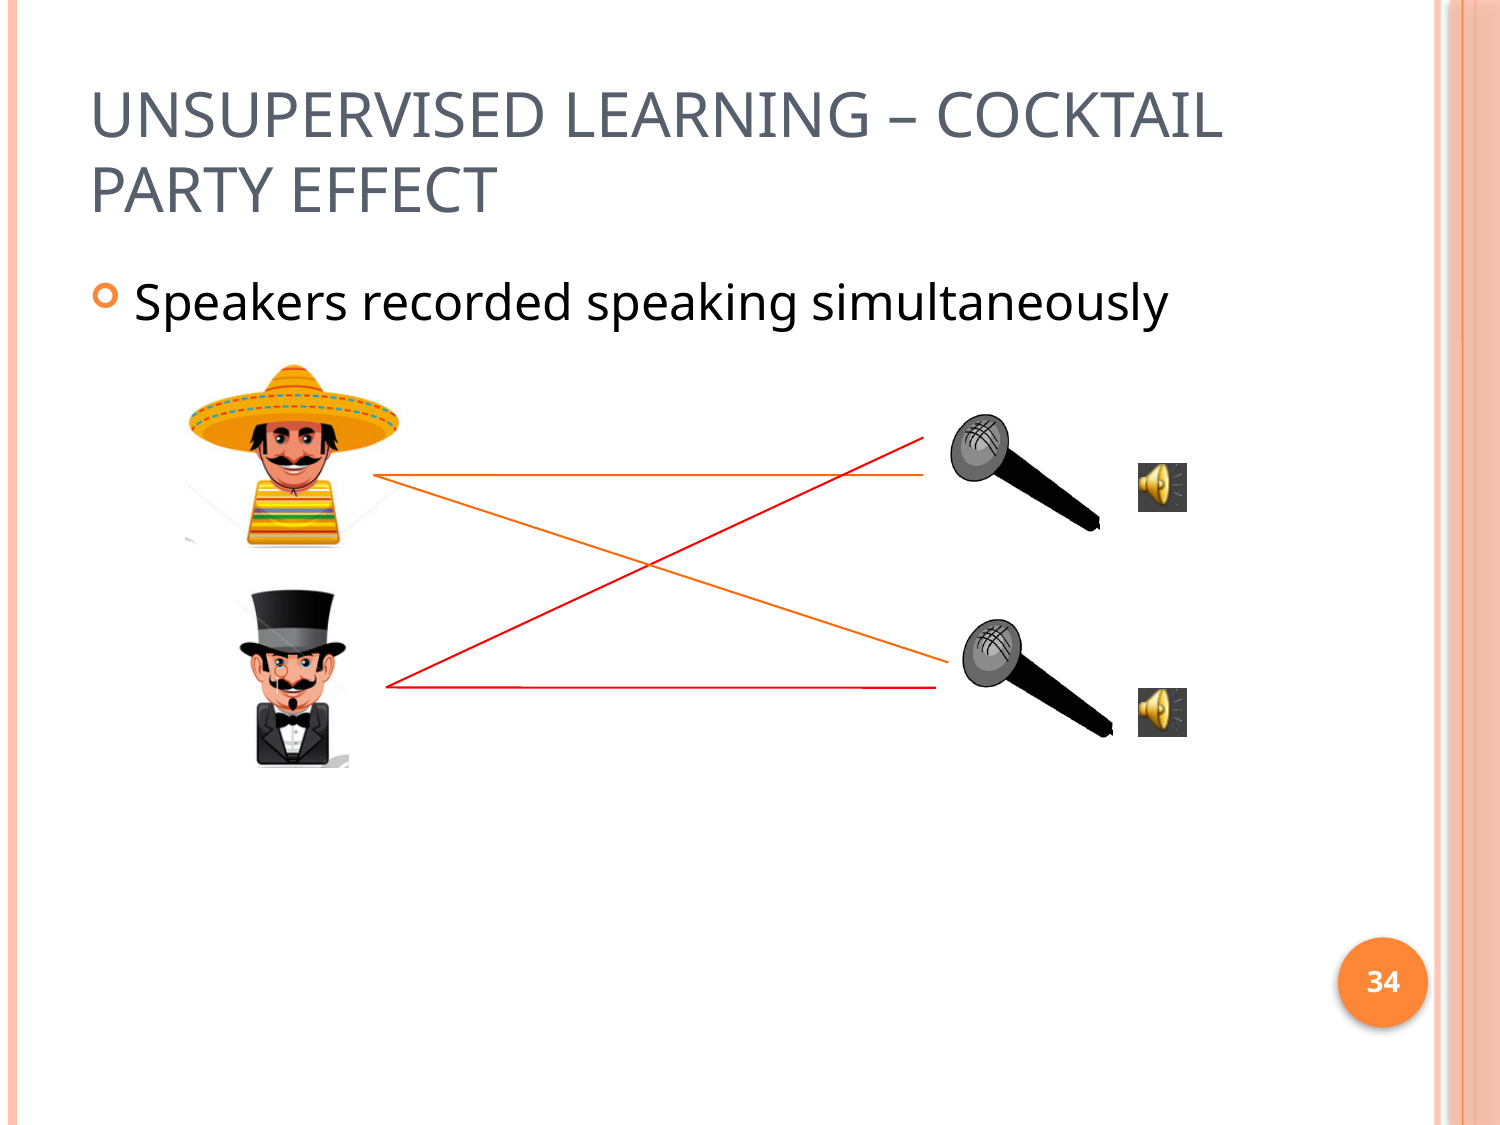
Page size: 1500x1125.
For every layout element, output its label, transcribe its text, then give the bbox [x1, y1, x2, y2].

picture [1136, 686, 1189, 739]
picture [1136, 461, 1189, 514]
picture [960, 617, 1113, 739]
slide_number 34 [1333, 940, 1434, 1027]
picture [947, 411, 1101, 533]
list Speakers recorded speaking simultaneously [75, 262, 1363, 388]
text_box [385, 436, 924, 471]
title Unsupervised Learning – Cocktail Party Effect [75, 45, 1300, 233]
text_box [385, 673, 924, 688]
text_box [372, 474, 949, 663]
picture [185, 361, 412, 549]
picture [235, 586, 349, 769]
